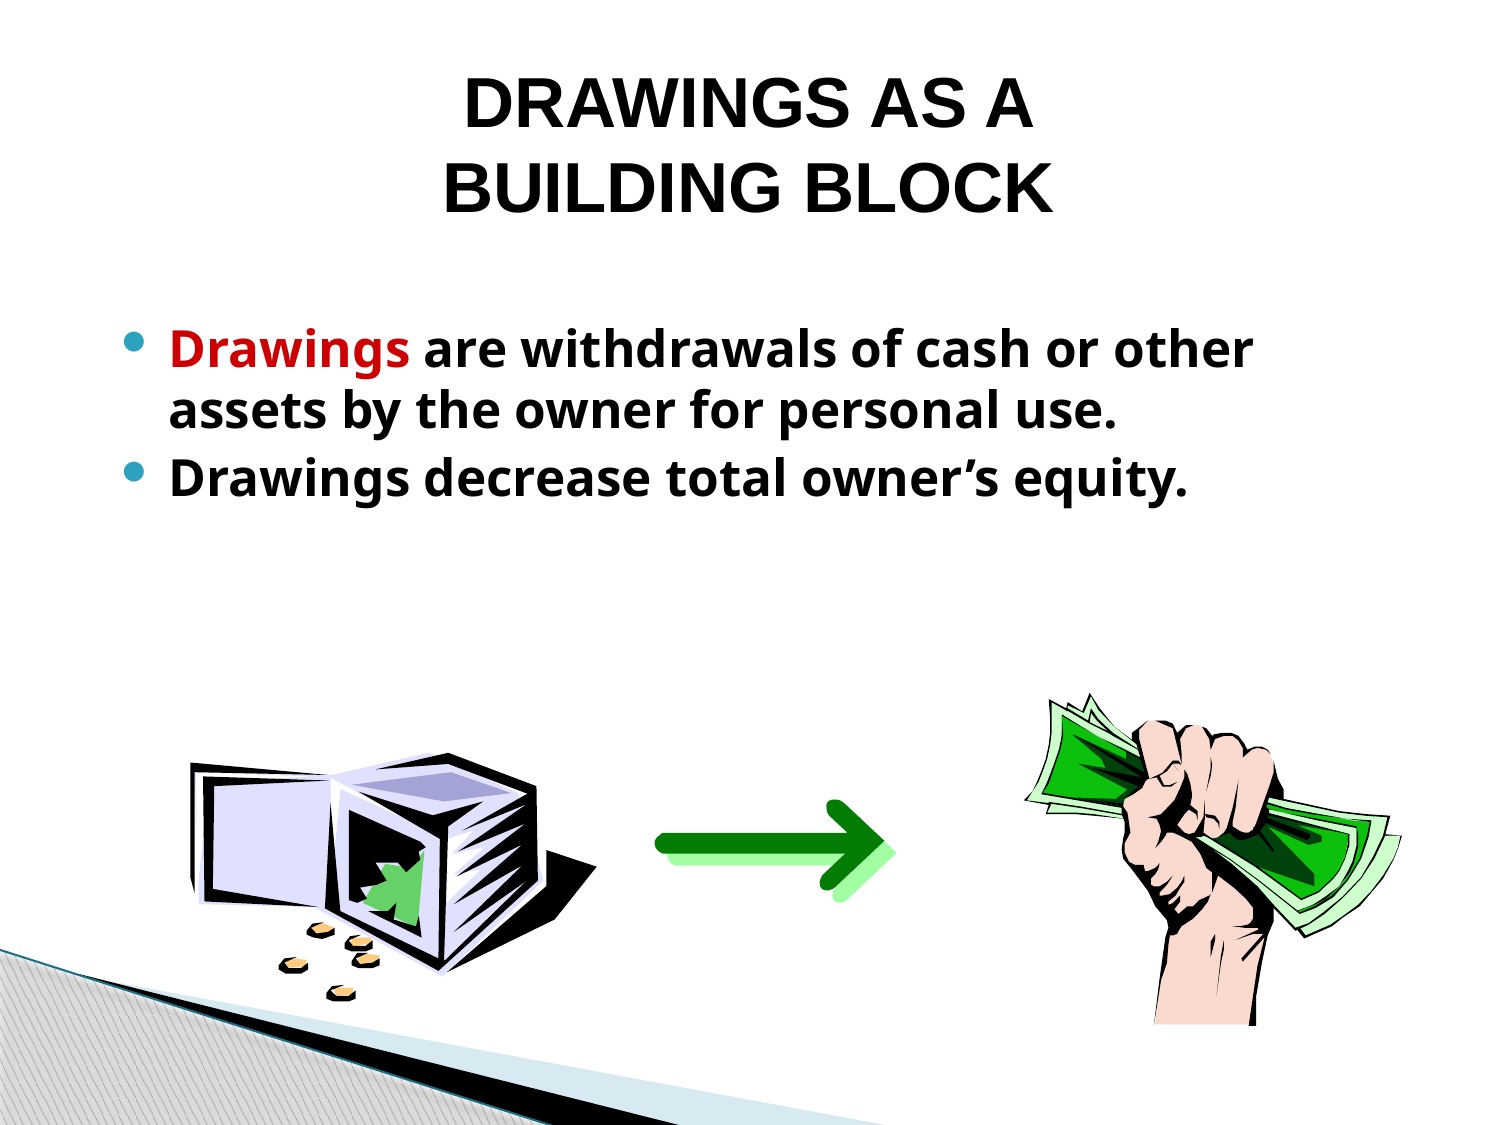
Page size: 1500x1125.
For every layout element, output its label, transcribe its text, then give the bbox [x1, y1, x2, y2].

list Drawings are withdrawals of cash or other assets by the owner for personal use. Drawings decrease total owner’s equity. [106, 309, 1357, 587]
text_box [654, 799, 885, 891]
text_box DRAWINGS AS A BUILDING BLOCK [383, 50, 1114, 234]
picture [190, 749, 606, 1010]
text_box [321, 1042, 1191, 1125]
picture [1023, 691, 1411, 1036]
